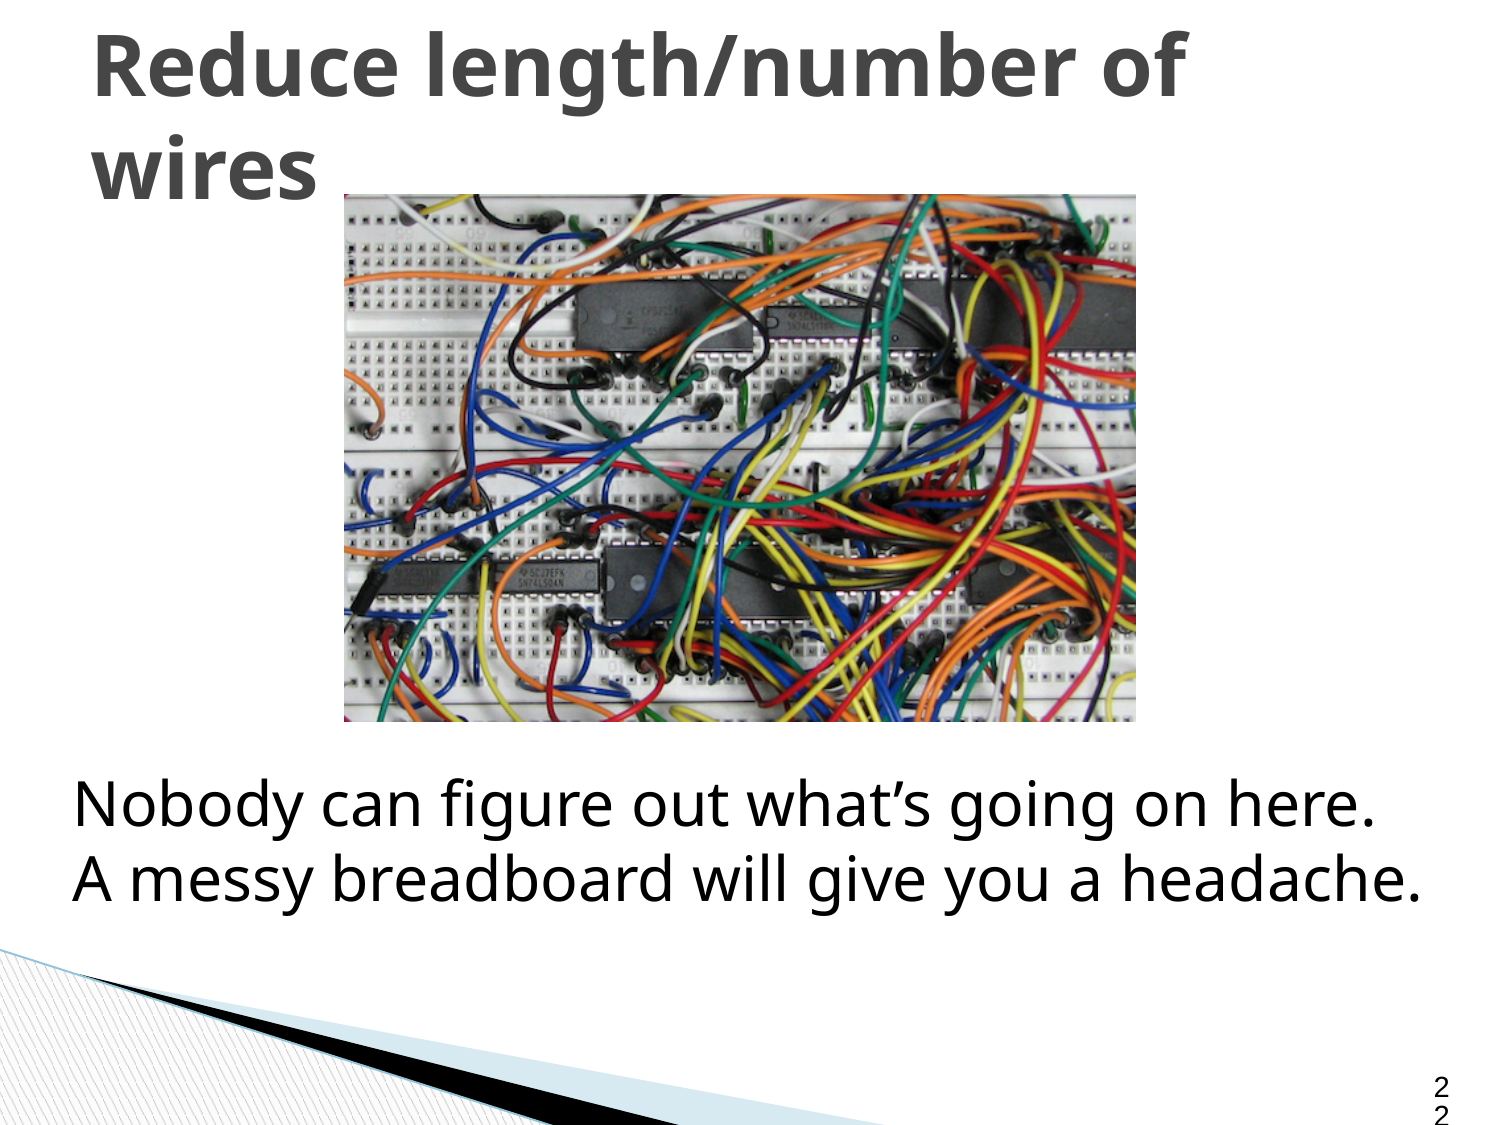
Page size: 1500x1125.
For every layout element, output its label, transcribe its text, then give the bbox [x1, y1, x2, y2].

list Nobody can figure out what’s going on here. A messy breadboard will give you a headache. [57, 756, 1443, 945]
title Reduce length/number of wires [75, 20, 1425, 208]
slide_number ‹#› [1418, 1051, 1479, 1112]
picture [344, 194, 1136, 723]
